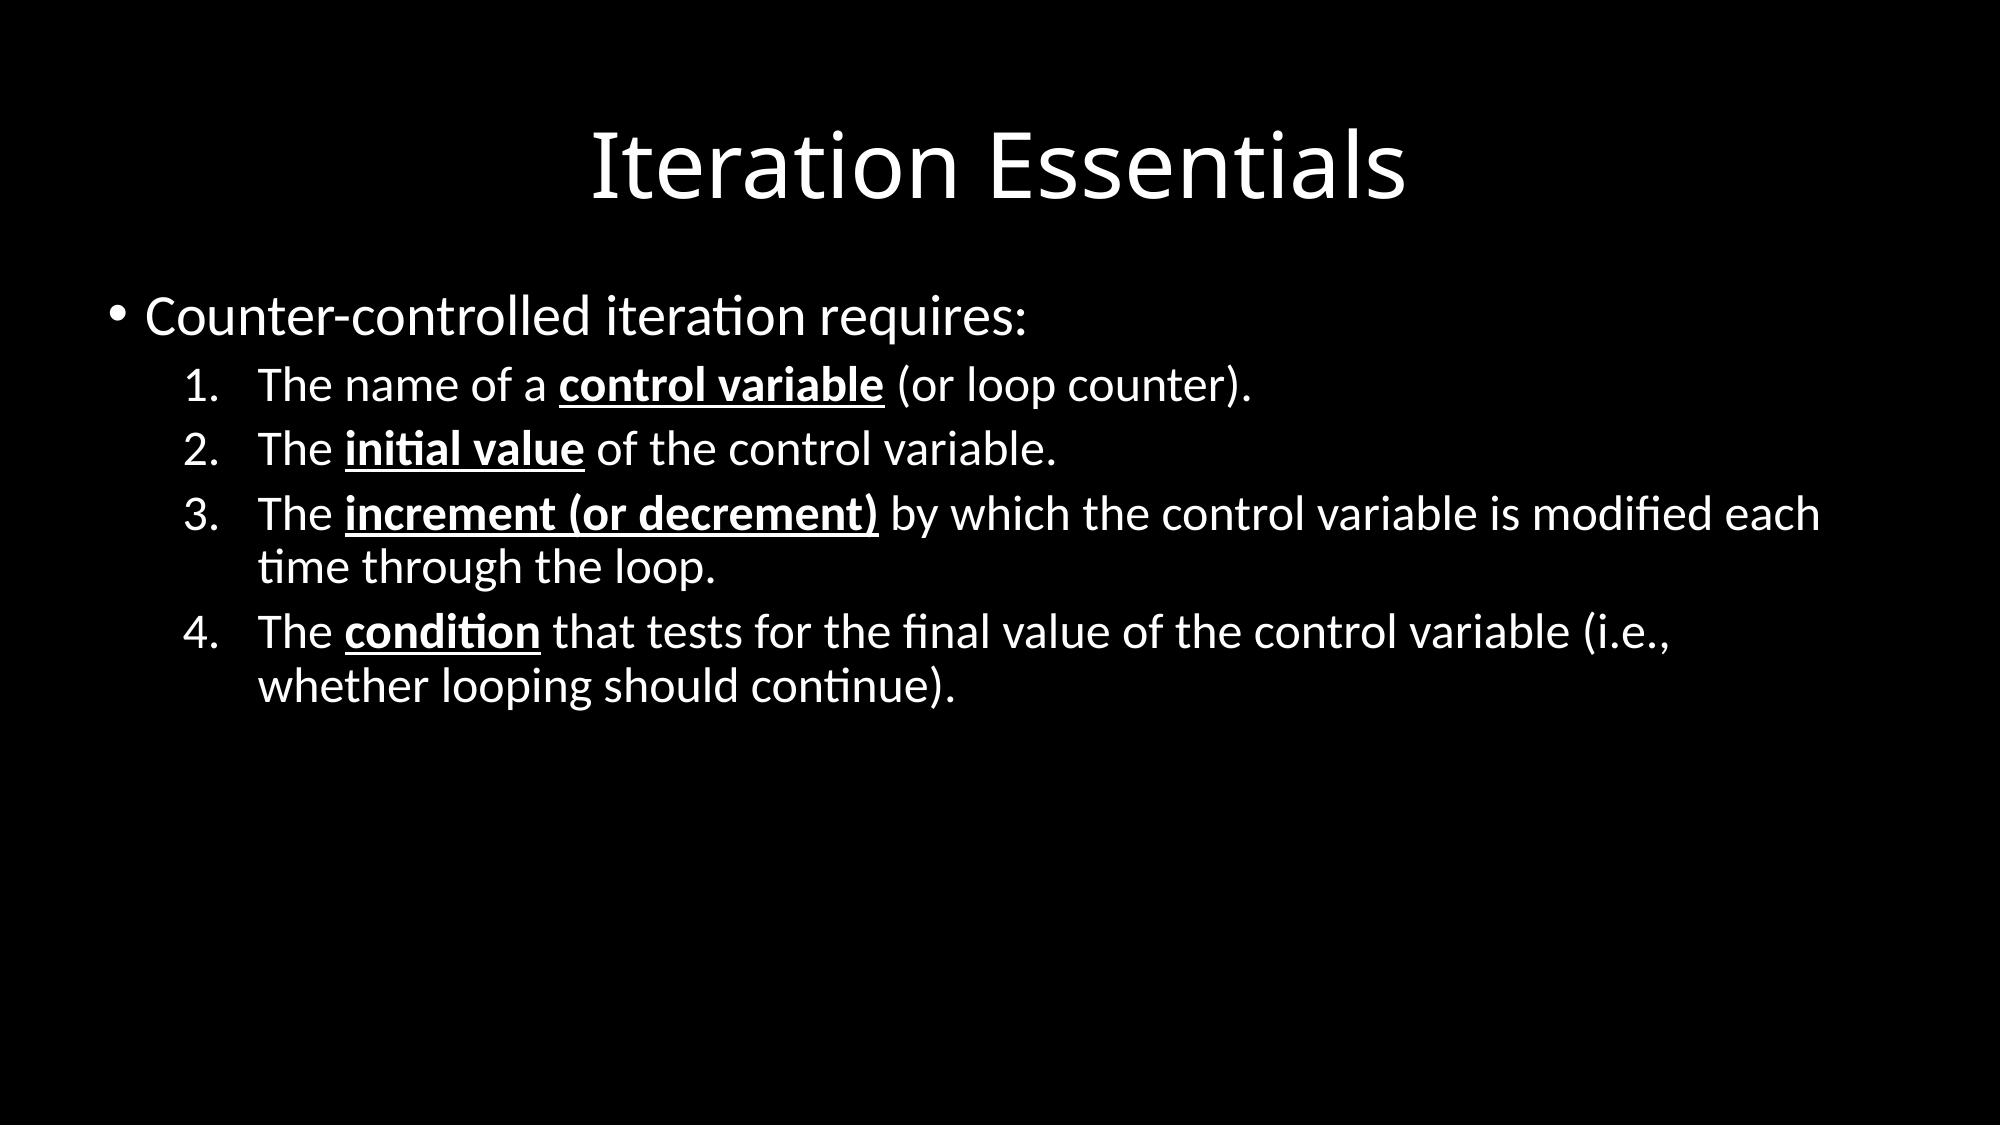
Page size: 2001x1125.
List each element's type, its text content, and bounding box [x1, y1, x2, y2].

list Counter-controlled iteration requires: The name of a control variable (or loop counter). The initial value of the control variable. The increment (or decrement) by which the control variable is modified each time through the loop. The condition that tests for the final value of the control variable (i.e., whether looping should continue). [92, 277, 1863, 1014]
title Iteration Essentials [137, 59, 1863, 277]
